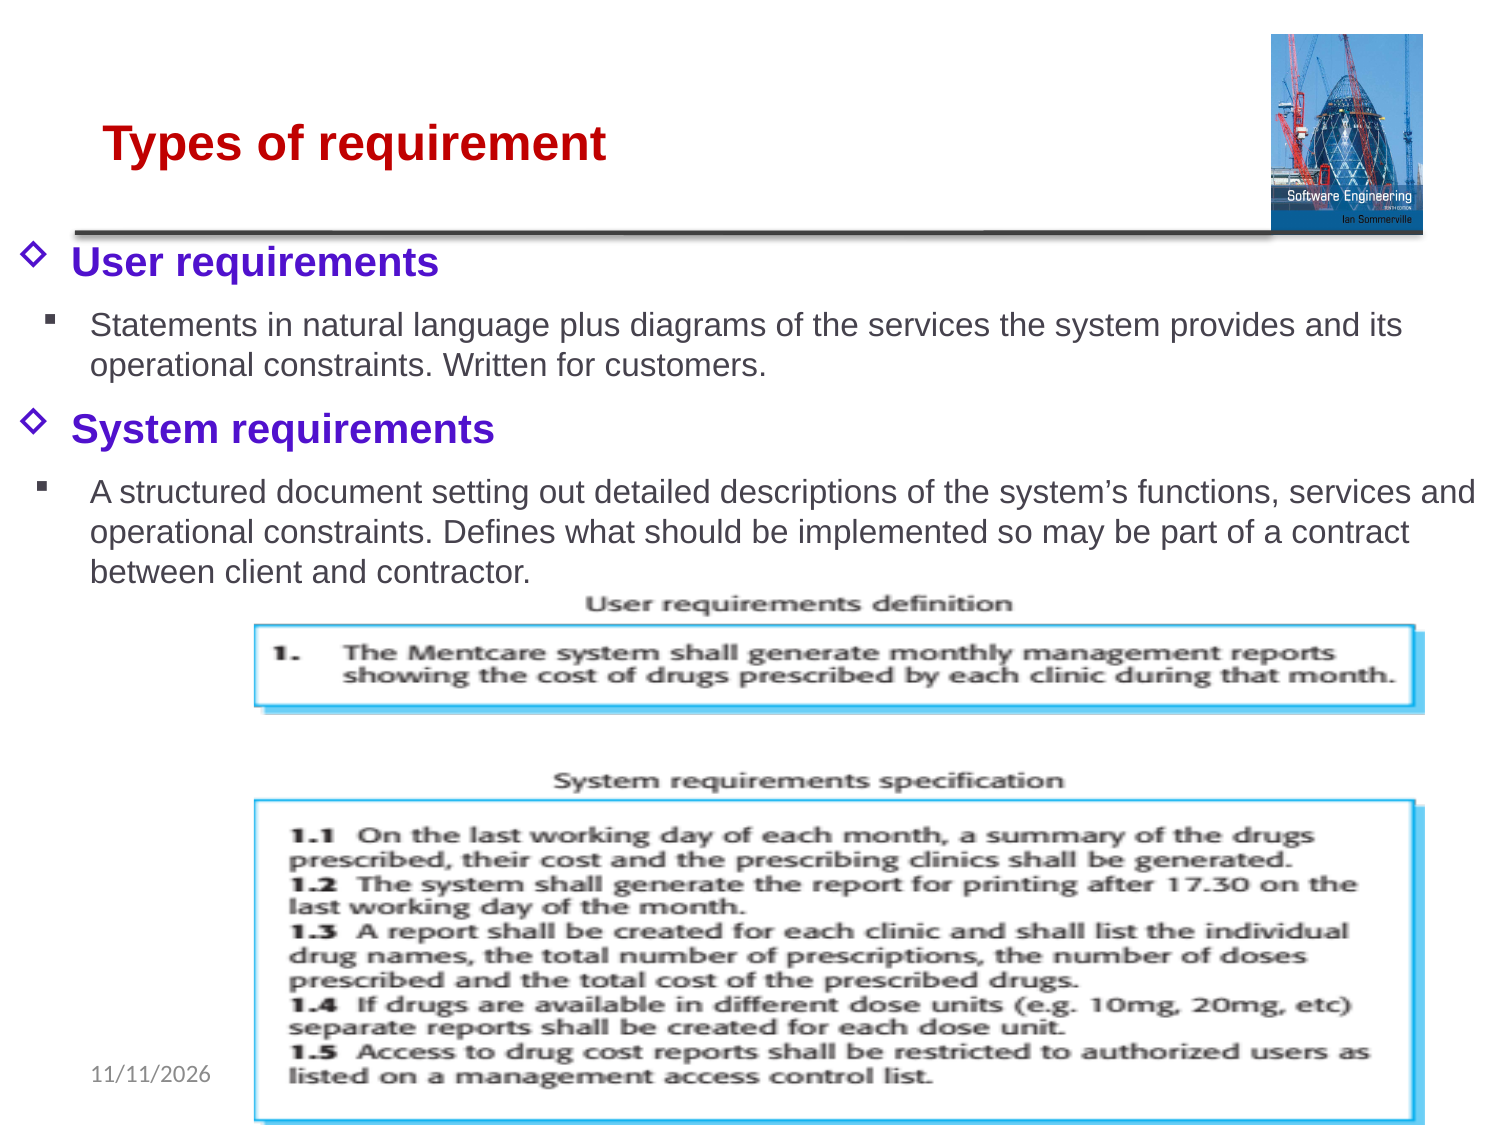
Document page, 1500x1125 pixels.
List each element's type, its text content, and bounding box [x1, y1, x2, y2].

picture [253, 587, 1426, 1125]
list User requirements Statements in natural language plus diagrams of the services the system provides and its operational constraints. Written for customers. System requirements A structured document setting out detailed descriptions of the system’s functions, services and operational constraints. Defines what should be implemented so may be part of a contract between client and contractor. [0, 227, 1500, 590]
title Types of requirement [87, 49, 1500, 227]
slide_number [75, 1042, 248, 1103]
picture [1271, 34, 1423, 49]
